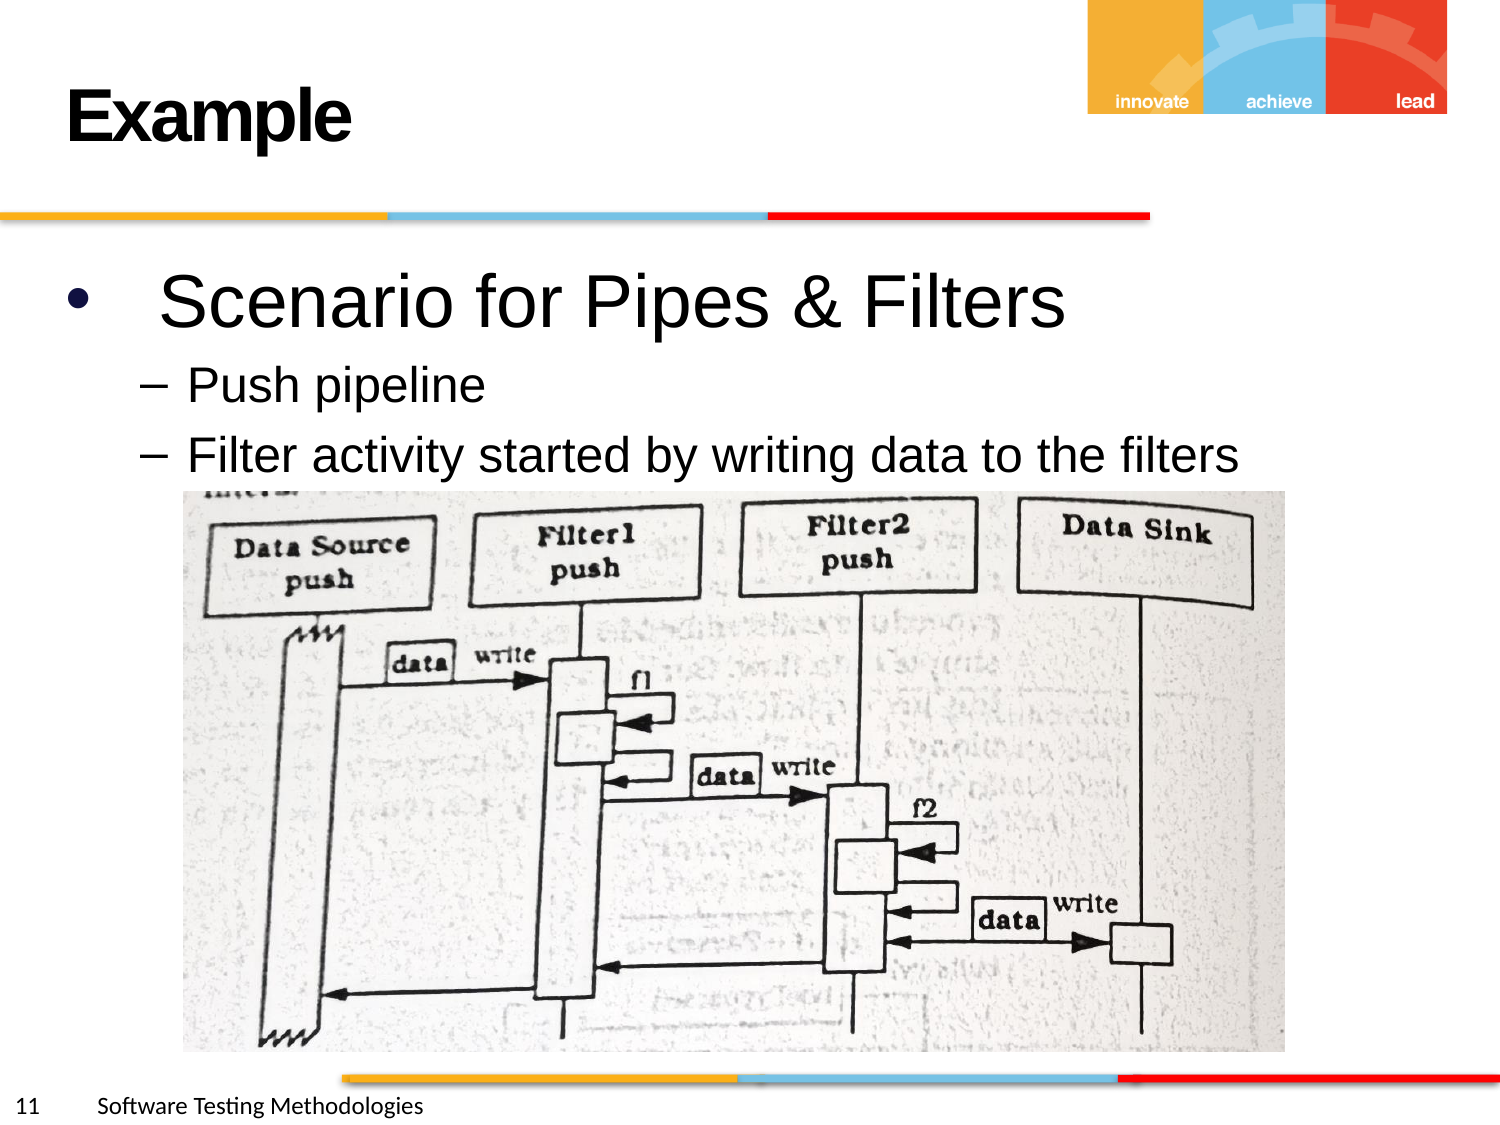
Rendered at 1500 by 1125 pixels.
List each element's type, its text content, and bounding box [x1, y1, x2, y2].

picture [182, 491, 1285, 1053]
list Example [50, 24, 1088, 213]
list Scenario for Pipes & Filters Push pipeline Filter activity started by writing data to the filters [50, 245, 1400, 988]
picture [1087, 0, 1448, 114]
